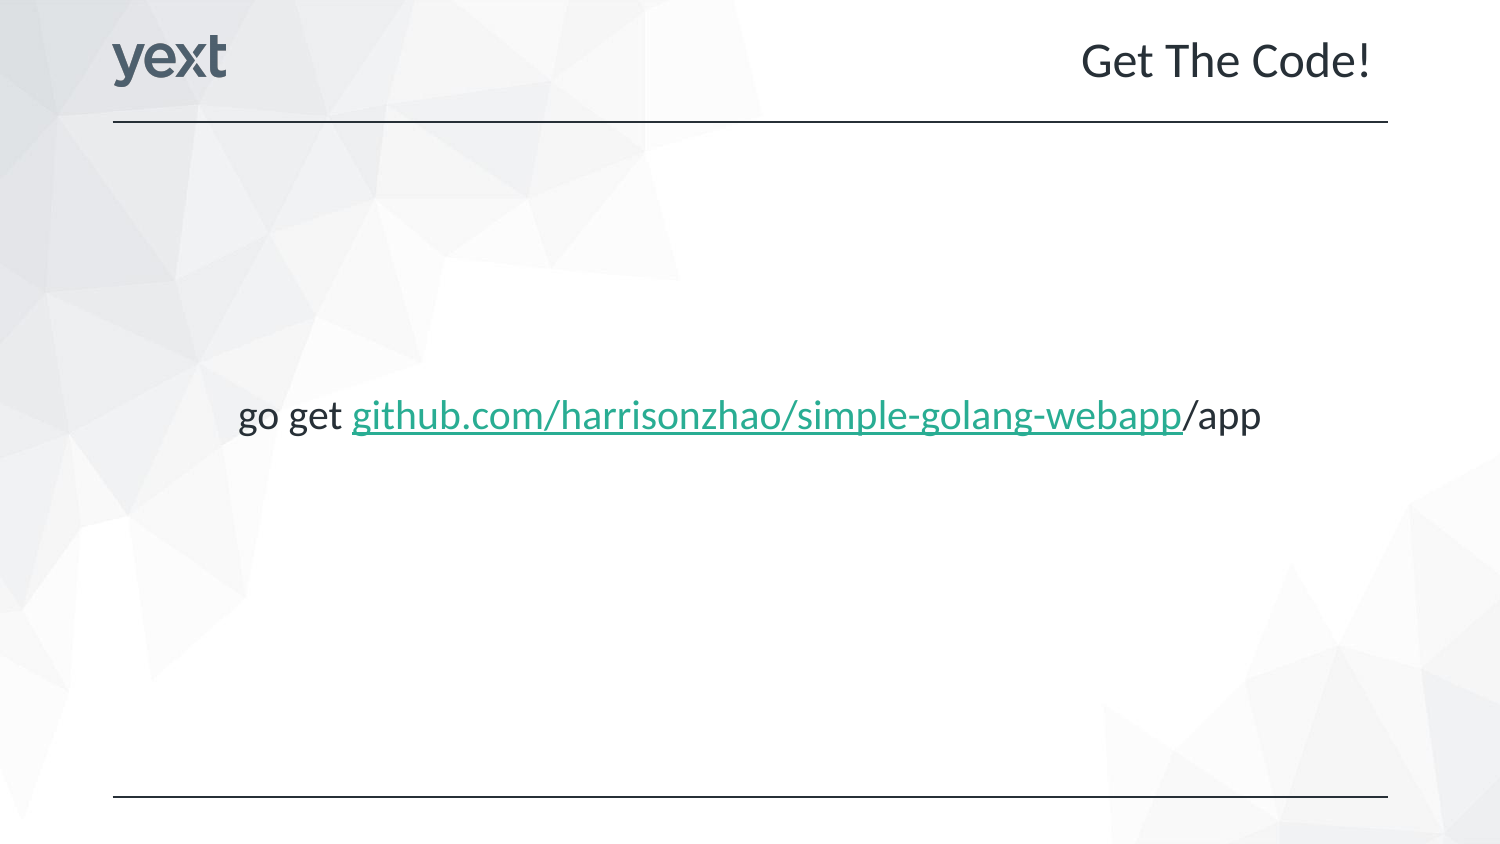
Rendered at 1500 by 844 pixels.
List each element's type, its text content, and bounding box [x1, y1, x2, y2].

list Get The Code! [260, 0, 1388, 119]
picture [0, 0, 1500, 844]
list go get github.com/harrisonzhao/simple-golang-webapp/app [112, 159, 1388, 760]
